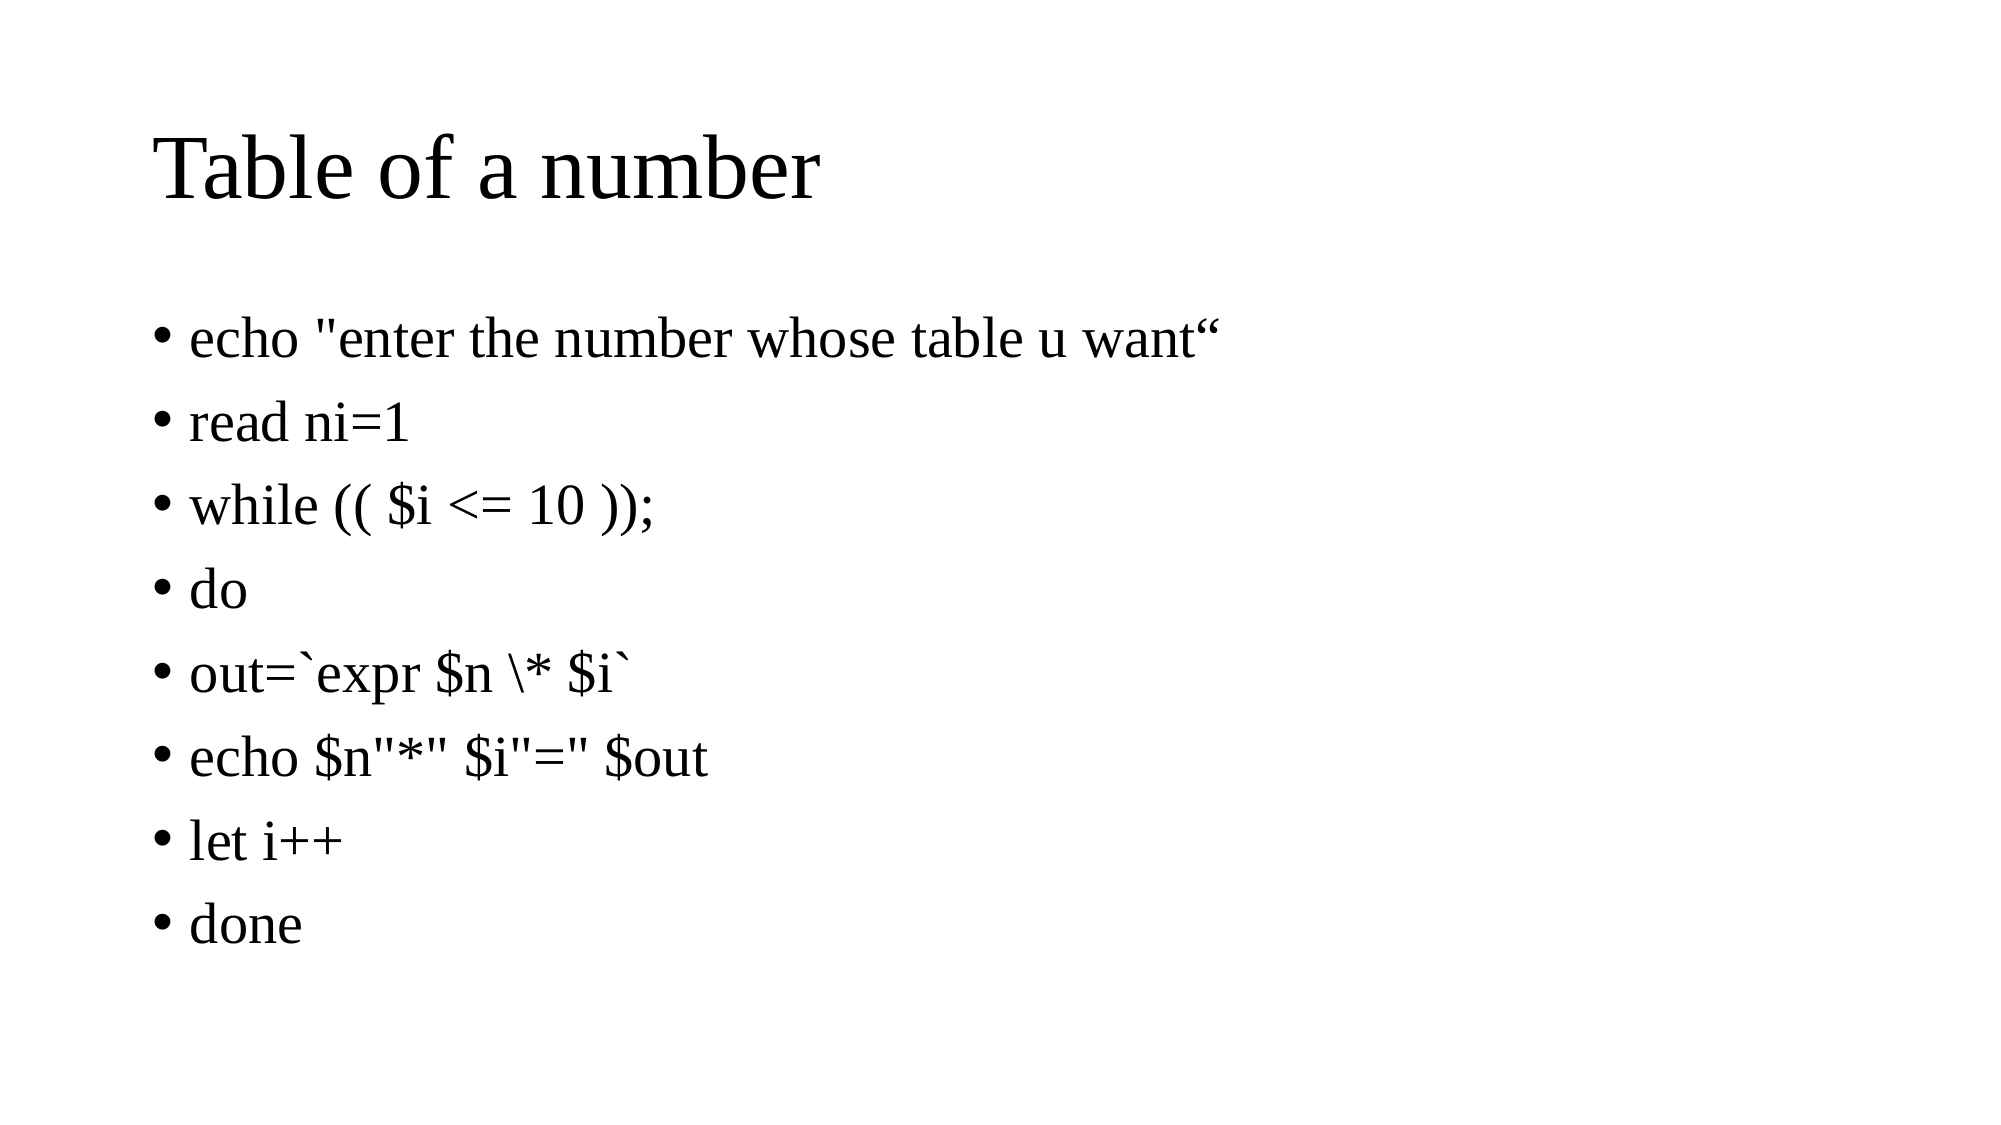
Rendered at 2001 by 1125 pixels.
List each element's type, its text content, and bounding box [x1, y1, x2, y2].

list echo "enter the number whose table u want“ read ni=1 while (( $i <= 10 )); do out=`expr $n \* $i` echo $n"*" $i"=" $out let i++ done [137, 299, 1863, 1014]
title Table of a number [137, 59, 1863, 278]
